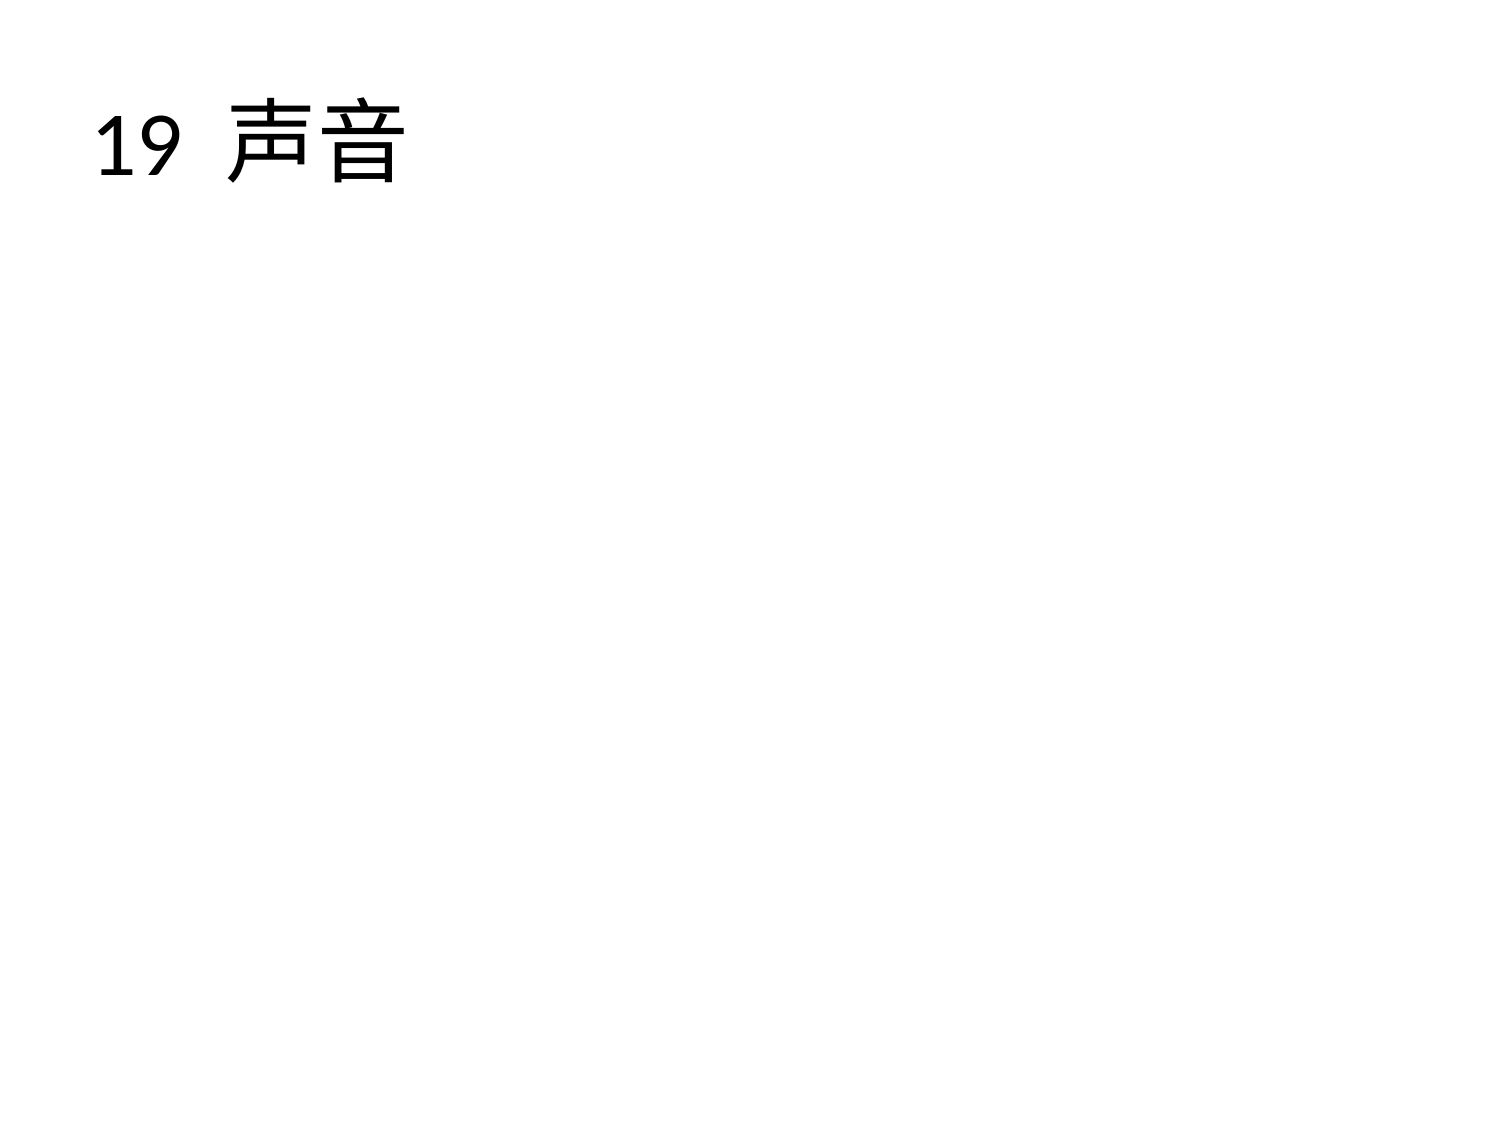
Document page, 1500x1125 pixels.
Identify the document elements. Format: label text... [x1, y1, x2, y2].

title 19 声音 [75, 45, 1425, 233]
